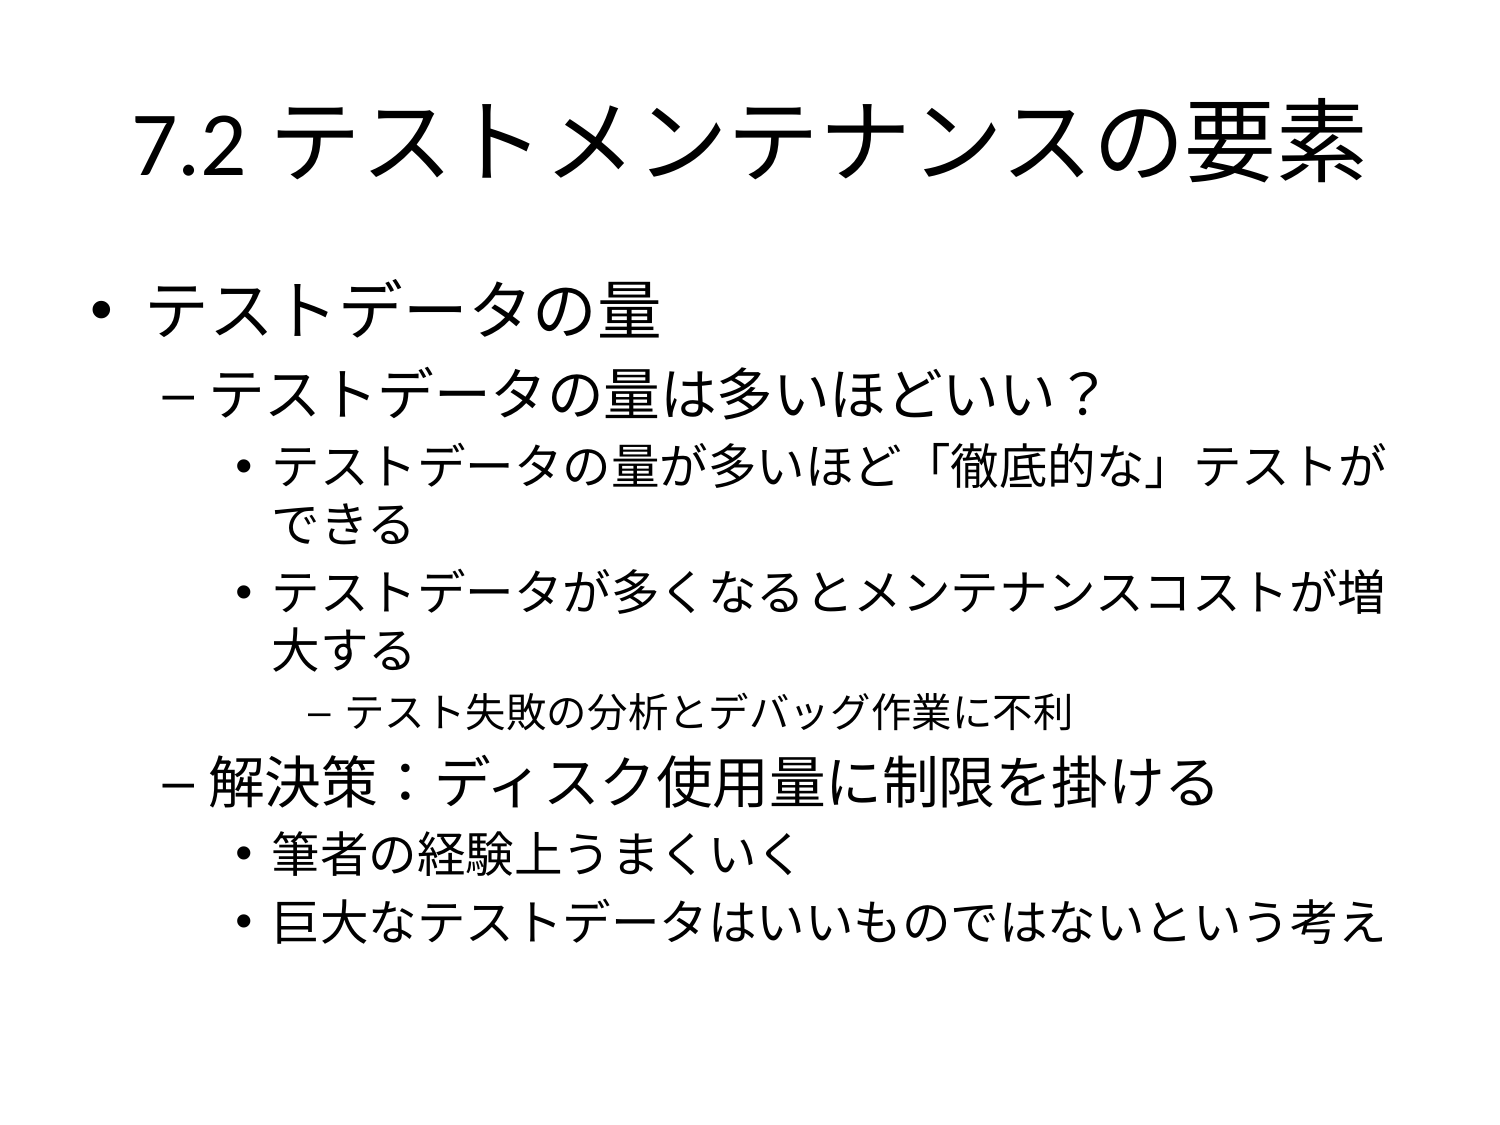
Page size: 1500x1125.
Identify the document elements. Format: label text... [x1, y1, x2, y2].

list テストデータの量 テストデータの量は多いほどいい？ テストデータの量が多いほど「徹底的な」テストができる テストデータが多くなるとメンテナンスコストが増大する テスト失敗の分析とデバッグ作業に不利 解決策：ディスク使用量に制限を掛ける 筆者の経験上うまくいく 巨大なテストデータはいいものではないという考え [75, 262, 1425, 1005]
title 7.2テストメンテナンスの要素 [75, 45, 1425, 233]
